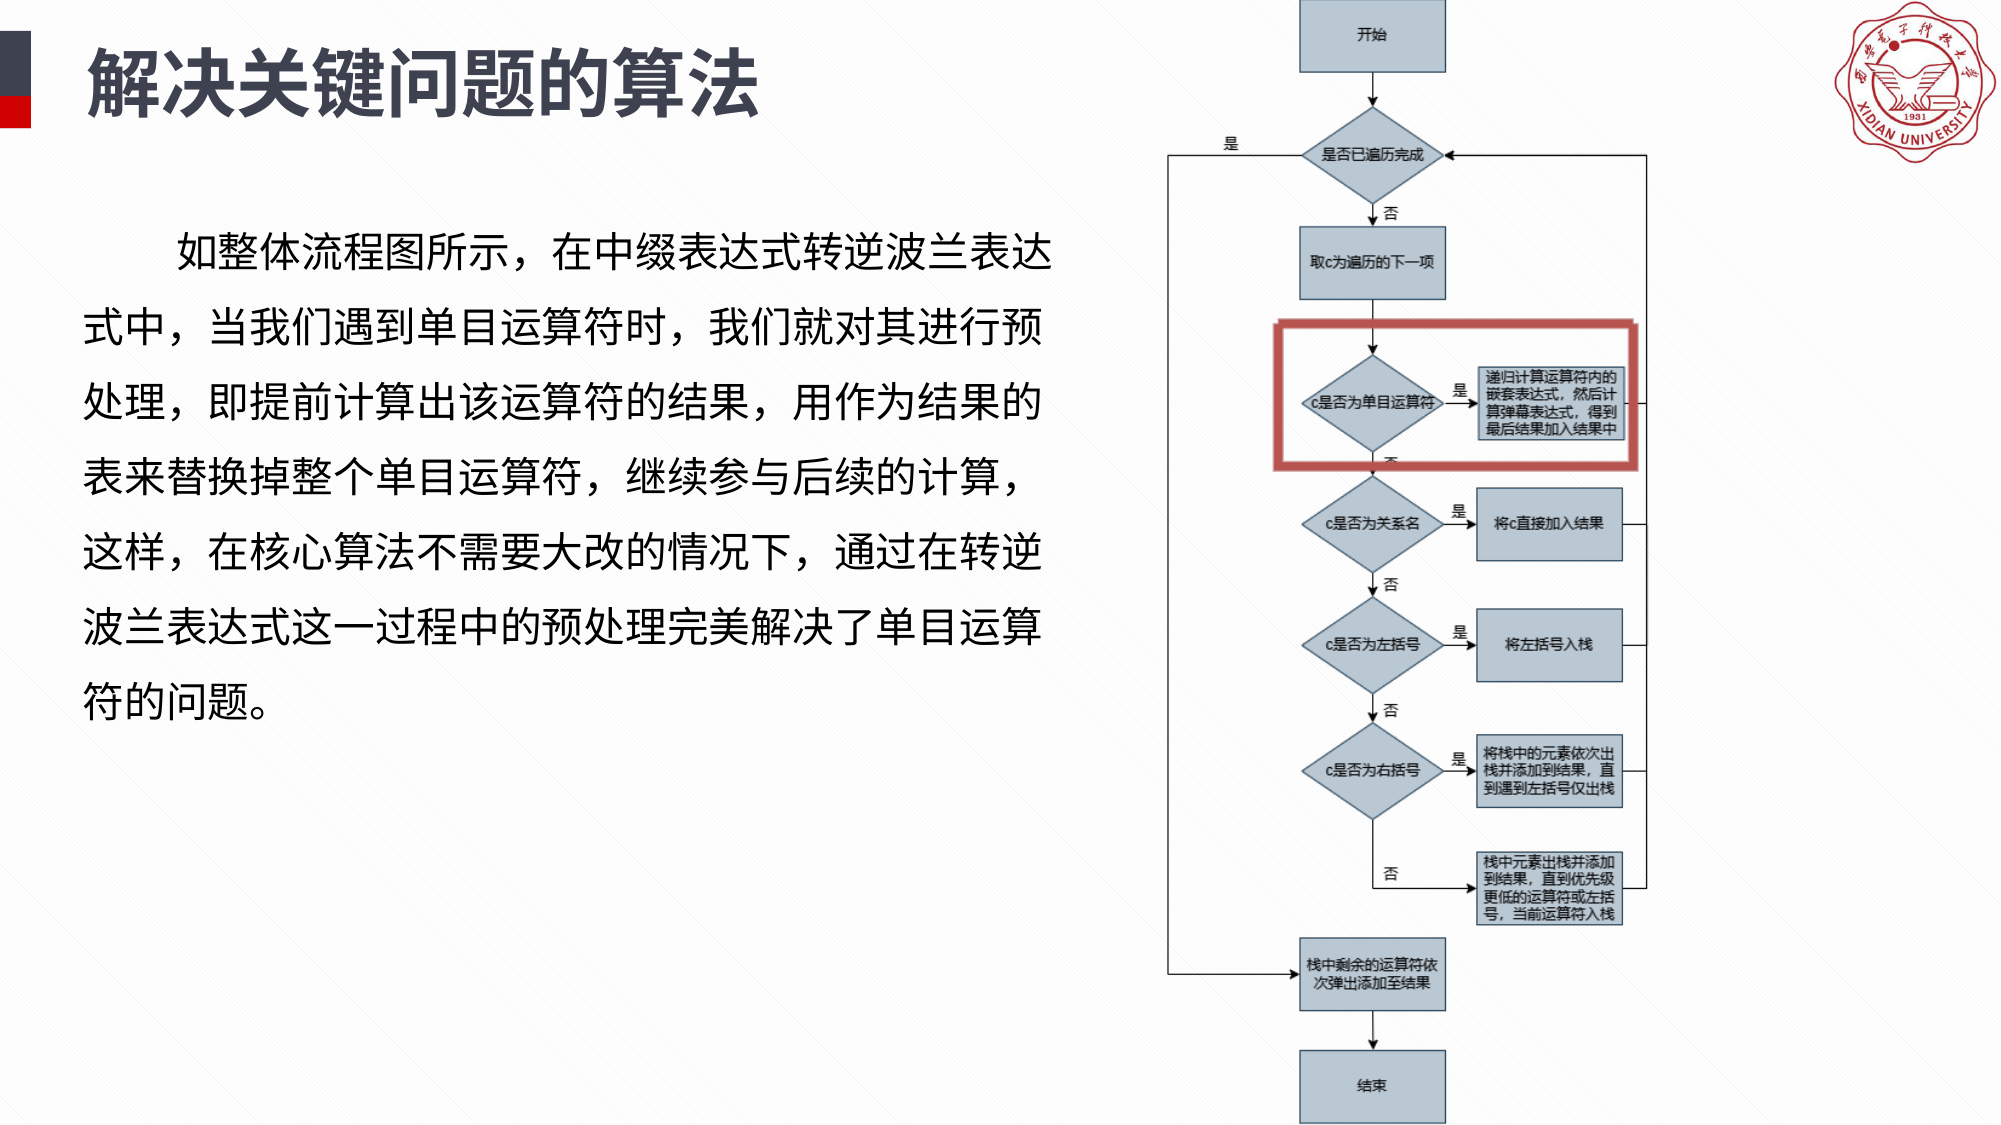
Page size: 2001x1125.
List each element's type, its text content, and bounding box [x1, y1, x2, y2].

picture [1159, 0, 1657, 1125]
text_box 解决关键问题的算法 [71, 29, 777, 134]
picture [1832, 0, 1998, 165]
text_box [0, 30, 31, 129]
text_box 如整体流程图所示，在中缀表达式转逆波兰表达式中，当我们遇到单目运算符时，我们就对其进行预处理，即提前计算出该运算符的结果，用作为结果的表来替换掉整个单目运算符，继续参与后续的计算，这样，在核心算法不需要大改的情况下，通过在转逆波兰表达式这一过程中的预处理完美解决了单目运算符的问题。 [67, 193, 1069, 734]
